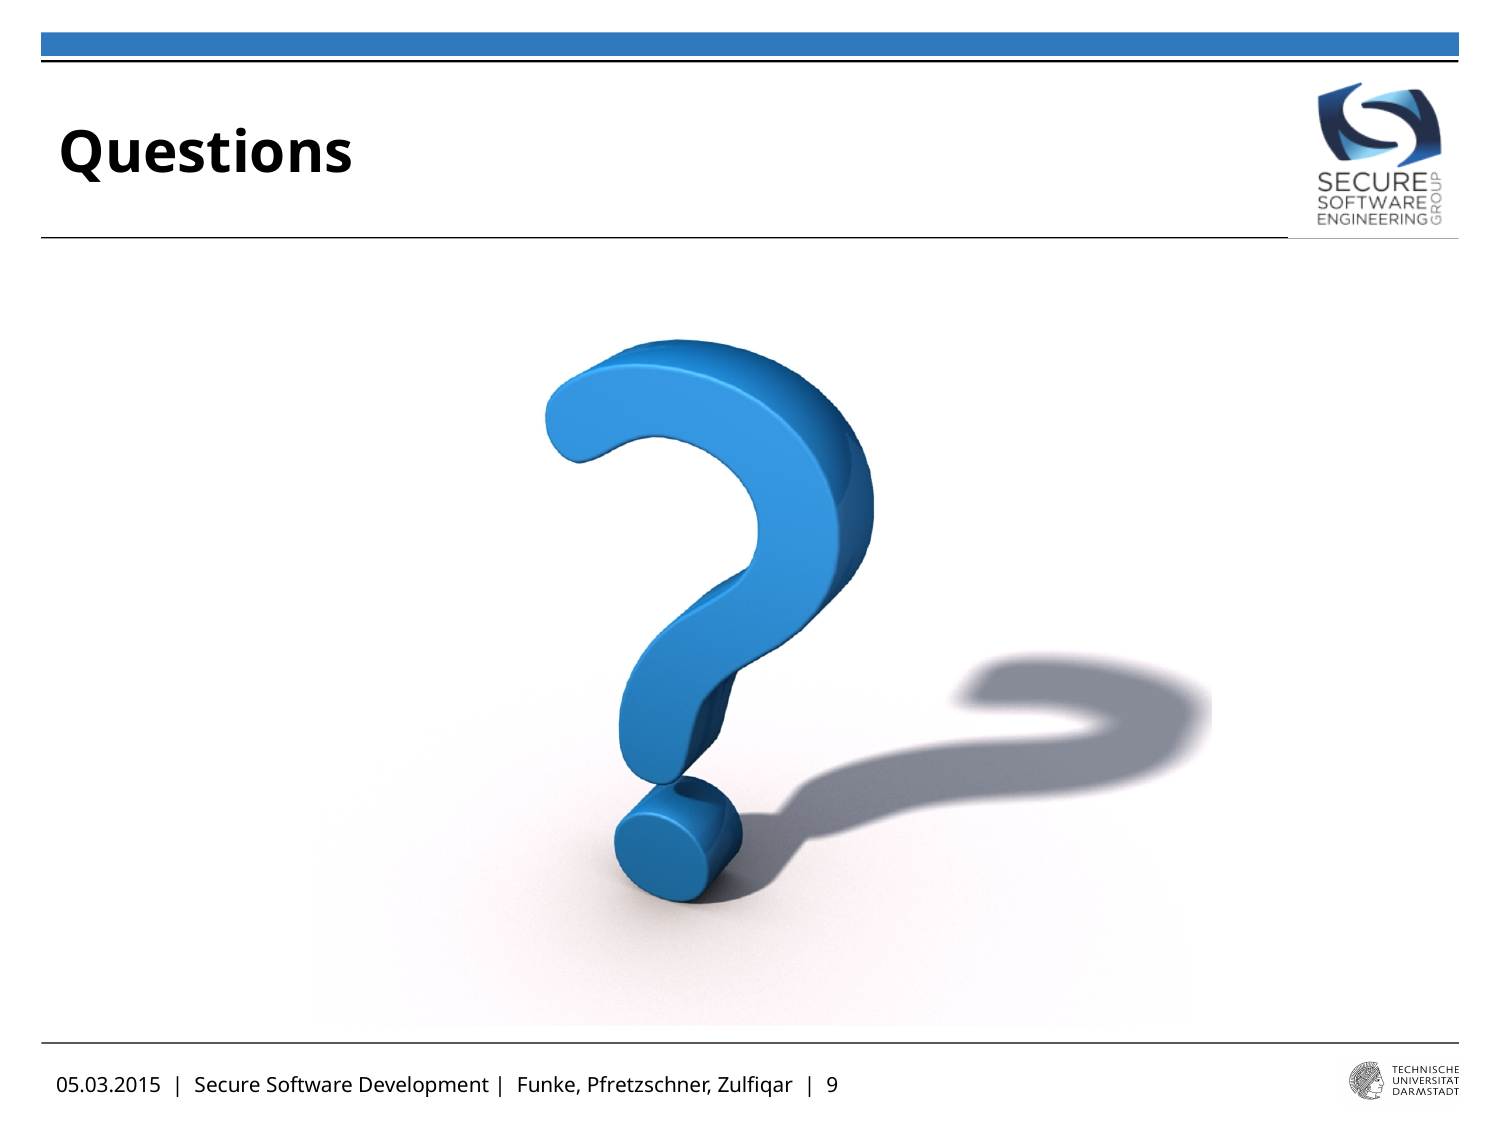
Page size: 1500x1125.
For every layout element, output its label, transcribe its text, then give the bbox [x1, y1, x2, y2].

picture [1337, 1055, 1459, 1106]
picture [310, 258, 1212, 1027]
title Questions [58, 79, 1149, 218]
list [58, 265, 1448, 1048]
picture [1288, 73, 1459, 238]
